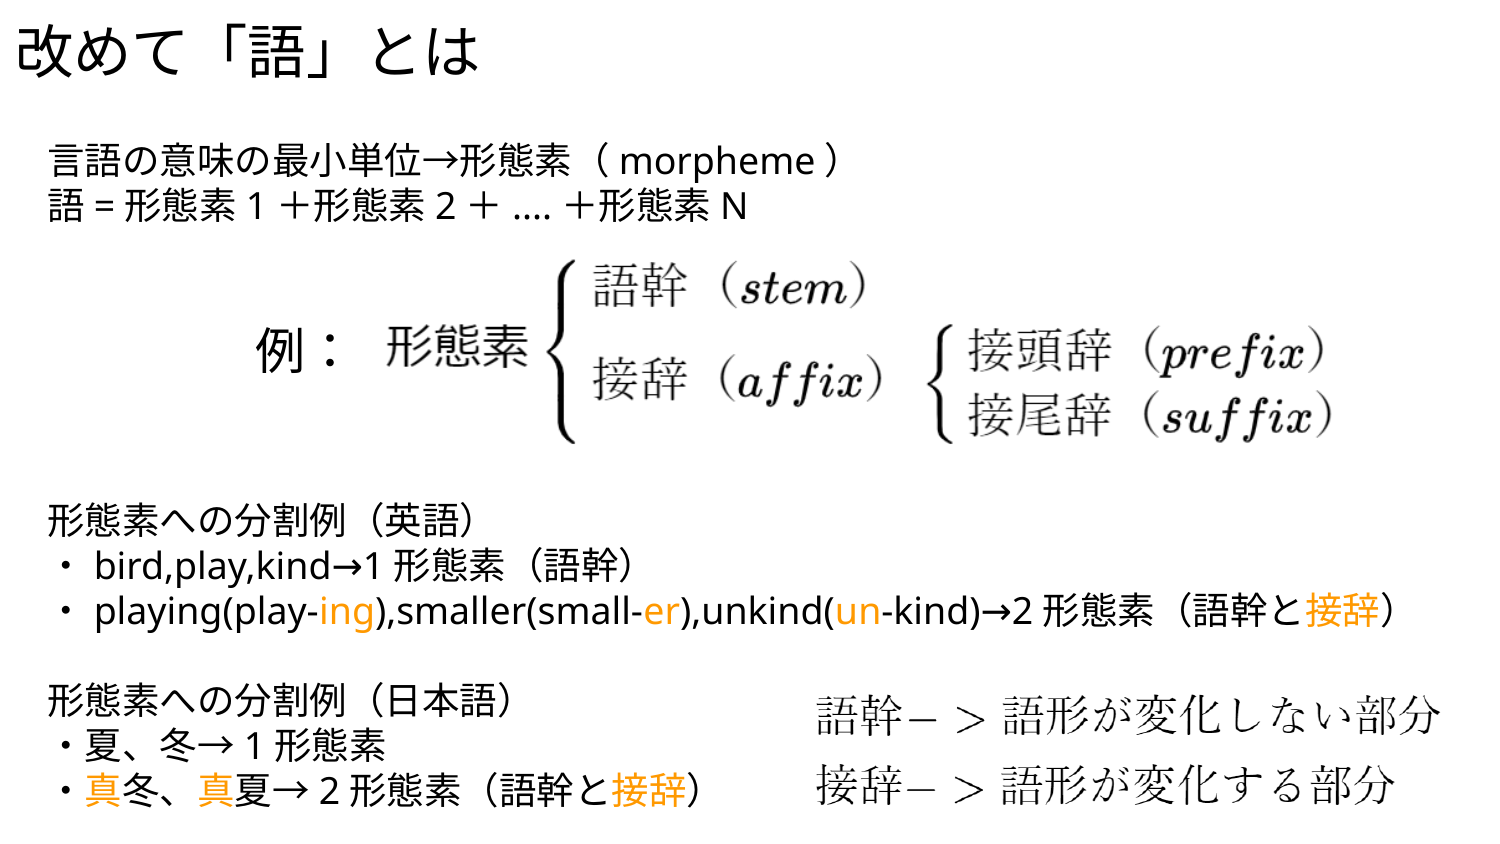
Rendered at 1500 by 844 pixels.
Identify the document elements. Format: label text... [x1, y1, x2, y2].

text_box 言語の意味の最小単位→形態素（morpheme） 語=形態素1＋形態素2＋....＋形態素N 形態素への分割例（英語） ・bird,play,kind→1形態素（語幹） ・playing(play-ing),smaller(small-er),unkind(un-kind)→2形態素（語幹と接辞） 形態素への分割例（日本語） ・夏、冬→1形態素 ・真冬、真夏→2形態素（語幹と接辞） [32, 122, 1473, 834]
picture [812, 687, 1443, 818]
picture [384, 255, 1379, 449]
title 改めて「語」とは [0, 0, 1500, 94]
